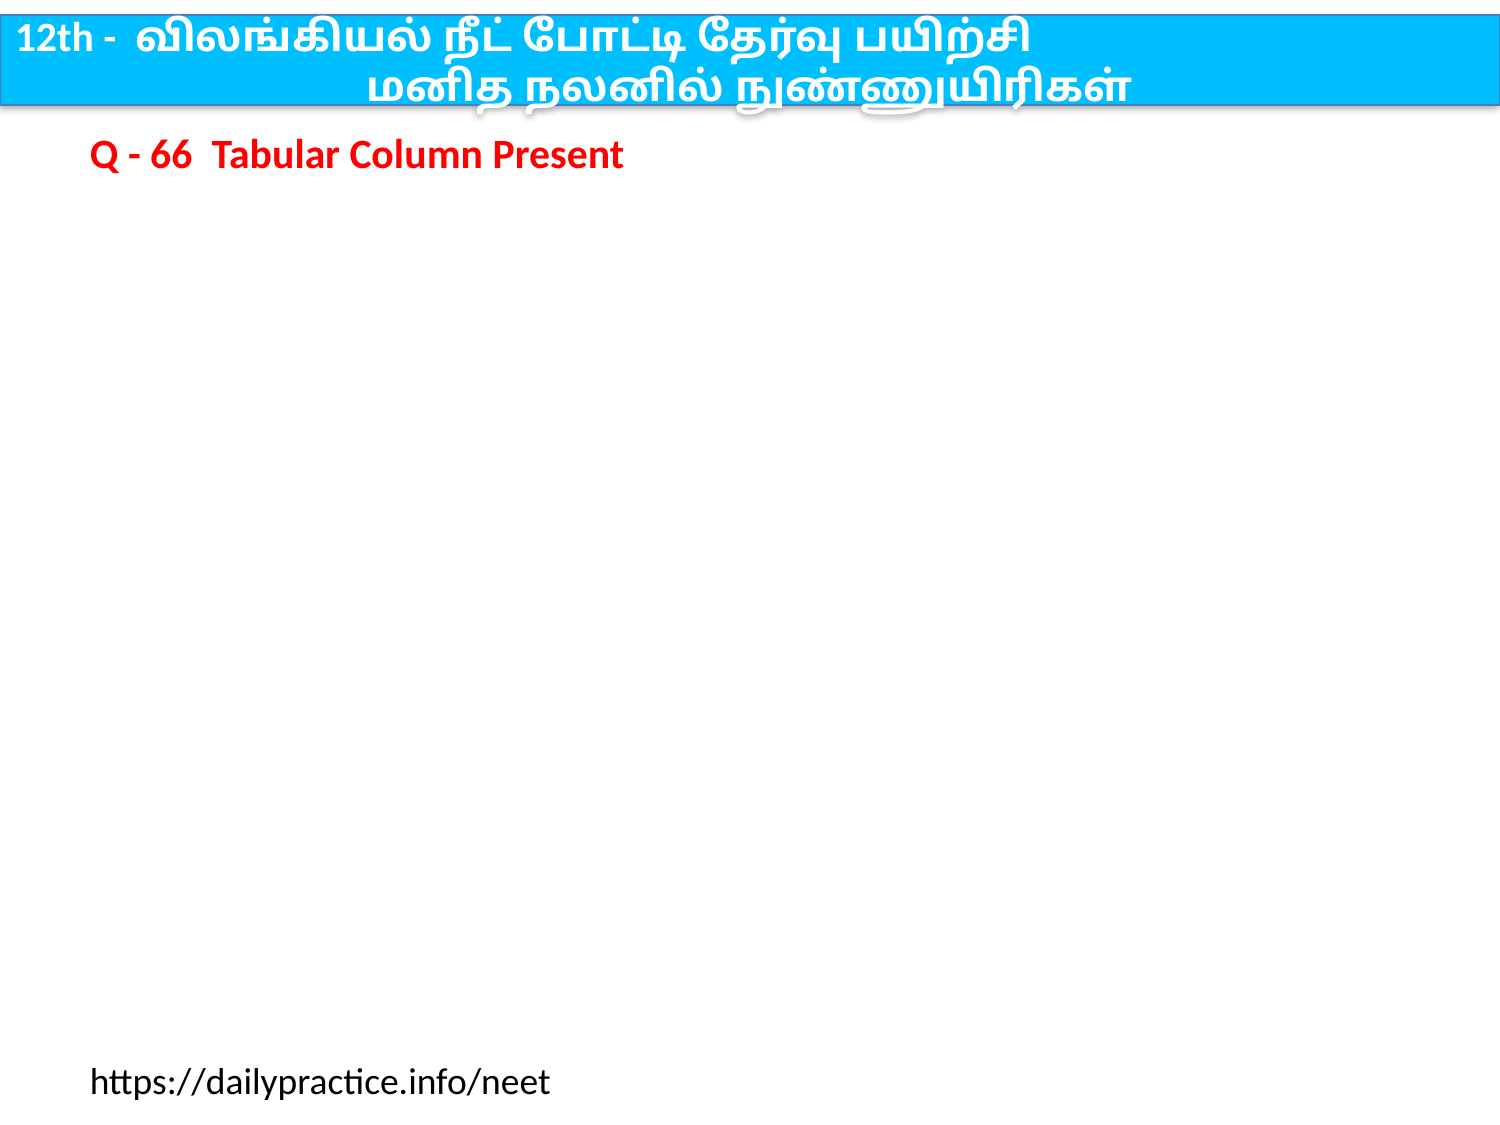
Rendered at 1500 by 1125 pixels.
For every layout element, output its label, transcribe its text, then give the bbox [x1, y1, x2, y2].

text_box Q - 66 Tabular Column Present [74, 74, 1275, 280]
text_box 12th - விலங்கியல் நீட் போட்டி தேர்வு பயிற்சி மனித நலனில் நுண்ணுயிரிகள் [0, 14, 1500, 106]
text_box https://dailypractice.info/neet [74, 1049, 675, 1110]
